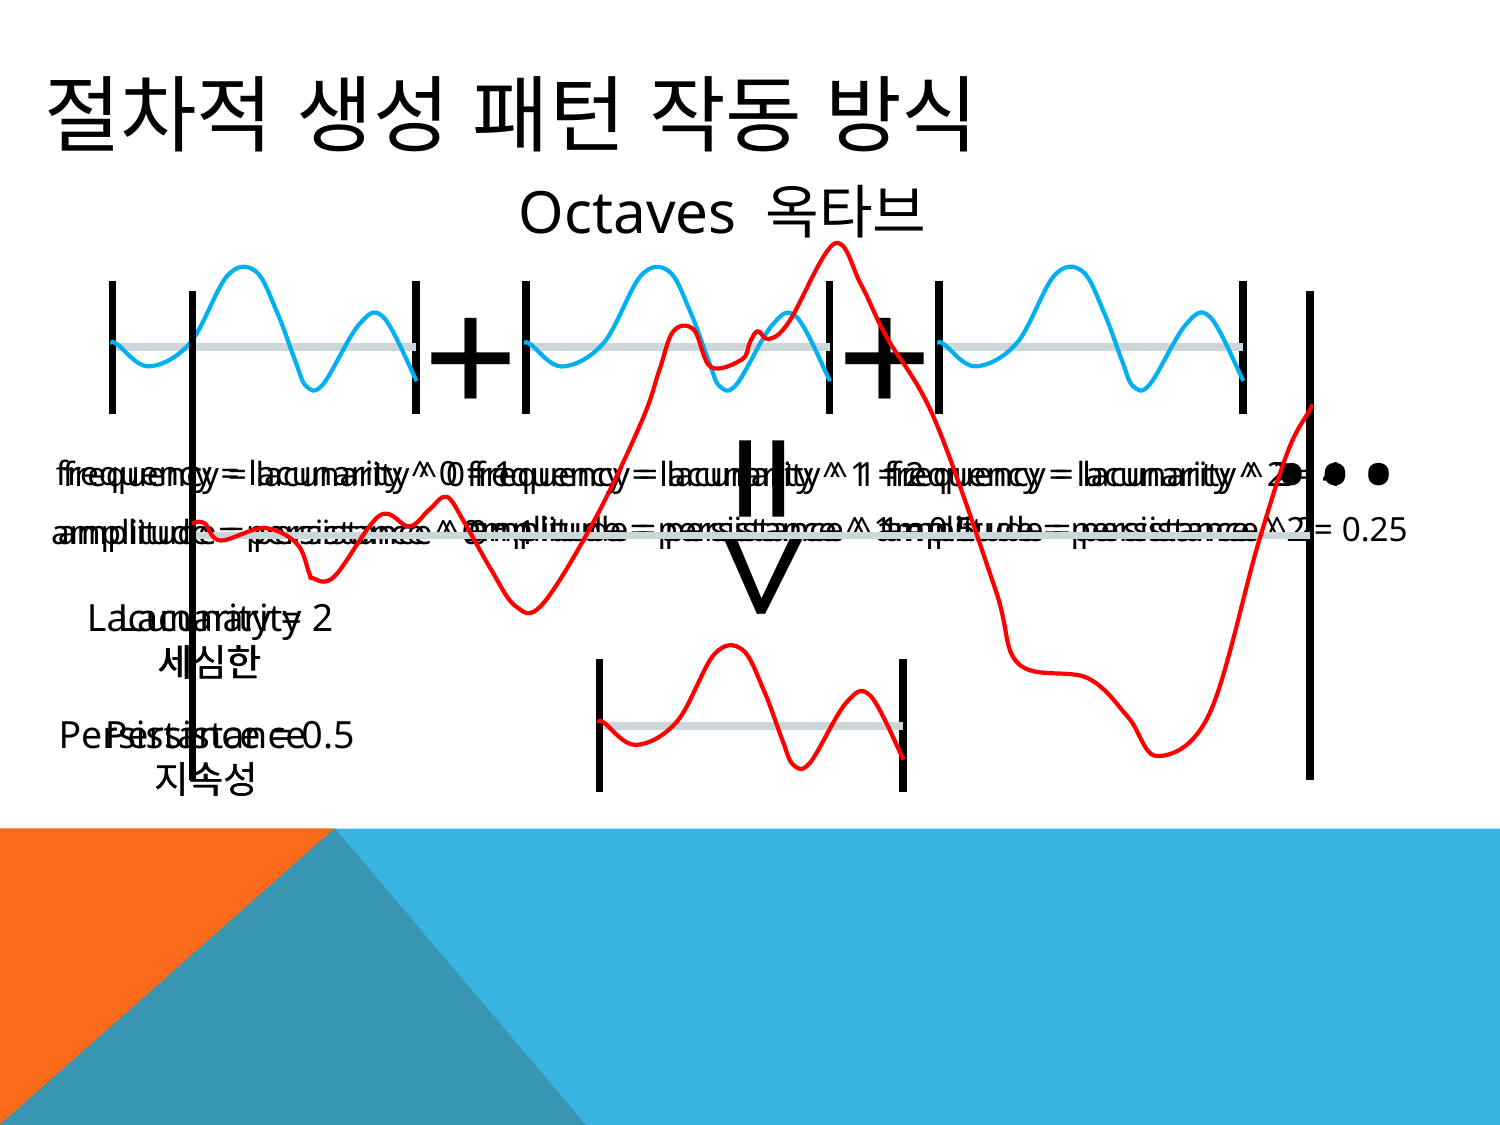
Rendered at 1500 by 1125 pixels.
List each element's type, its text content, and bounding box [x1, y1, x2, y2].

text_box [598, 789, 904, 793]
text_box Lacunarity = 2 세심한 [72, 586, 186, 691]
text_box frequency = lacunarity ^ 0 = 1 [41, 445, 186, 500]
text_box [191, 242, 1313, 781]
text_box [111, 266, 186, 414]
text_box amplitude = persistance ^ 2 = 0.25 [1316, 501, 1424, 556]
text_box Octaves 옥타브 [504, 168, 941, 241]
text_box … [1316, 309, 1417, 501]
text_box Persistance = 0.5 지속성 [43, 704, 370, 809]
text_box 절차적 생성 패턴 작동 방식 [29, 54, 1500, 170]
text_box amplitude = persistance ^ 0 = 1 [36, 503, 186, 559]
text_box frequency = lacunarity ^ 2 = 4 [1316, 445, 1358, 501]
